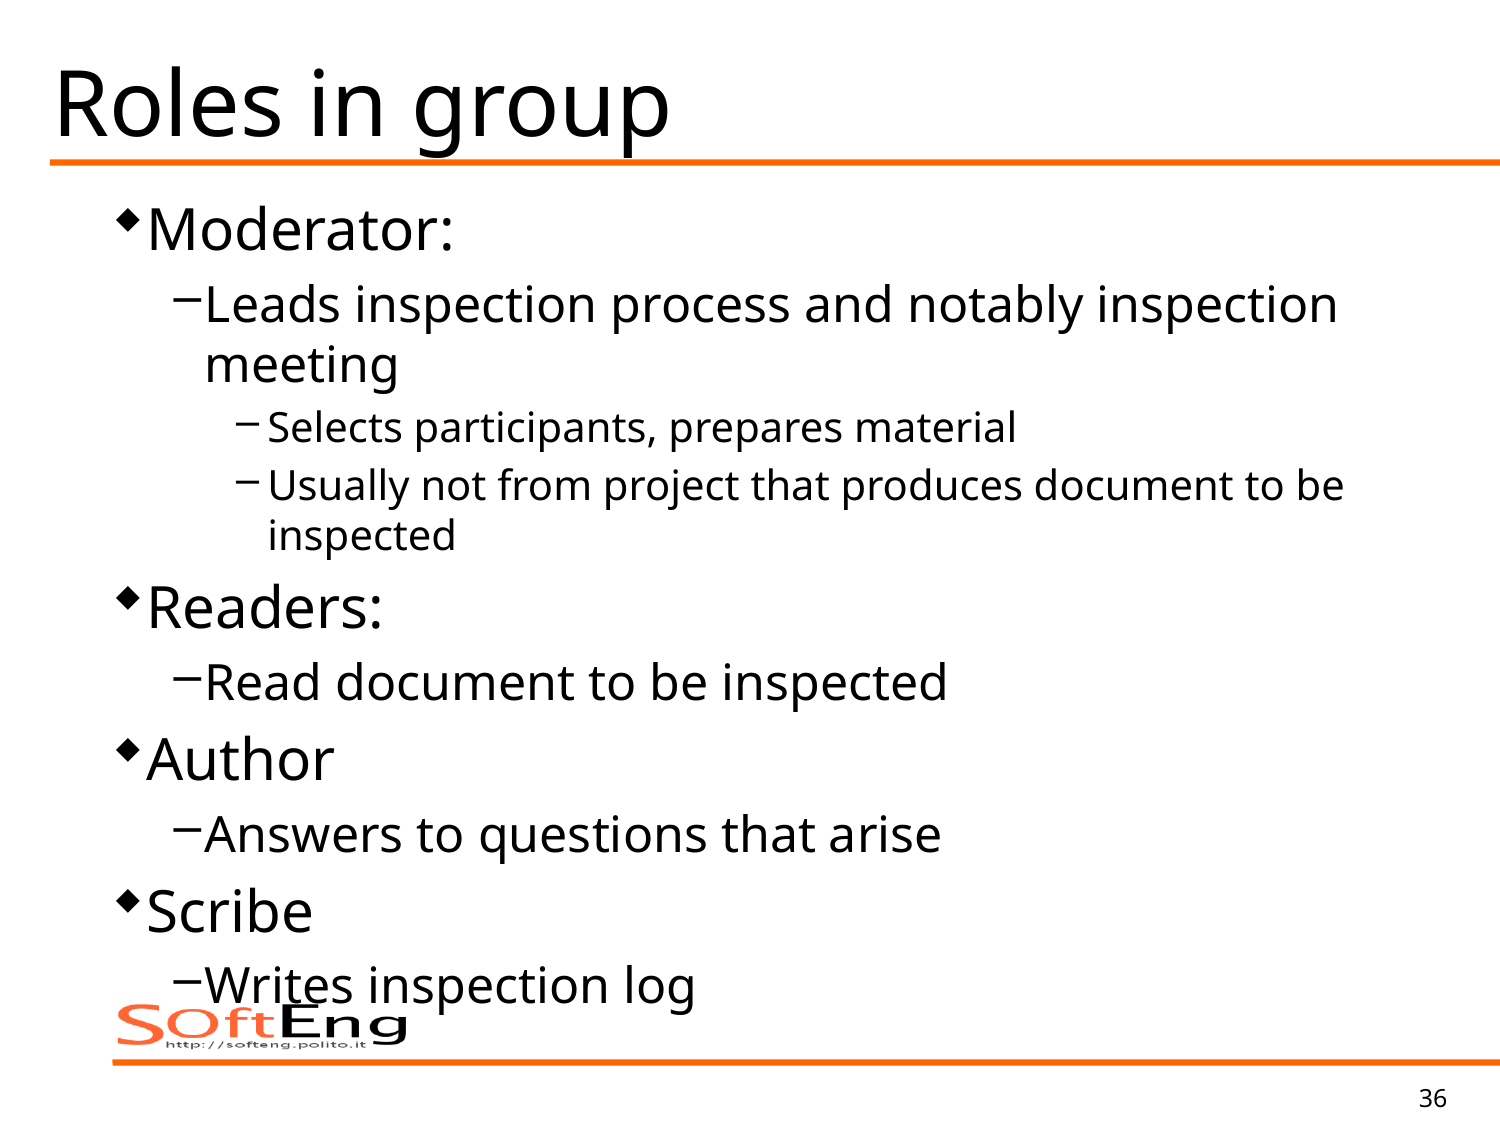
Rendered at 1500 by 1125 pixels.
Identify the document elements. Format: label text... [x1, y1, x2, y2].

picture [112, 993, 413, 1056]
slide_number 36 [1237, 1074, 1463, 1125]
title Roles in group [37, 24, 1450, 175]
list Moderator: Leads inspection process and notably inspection meeting Selects participants, prepares material Usually not from project that produces document to be inspected Readers: Read document to be inspected Author Answers to questions that arise Scribe Writes inspection log [64, 184, 1407, 869]
